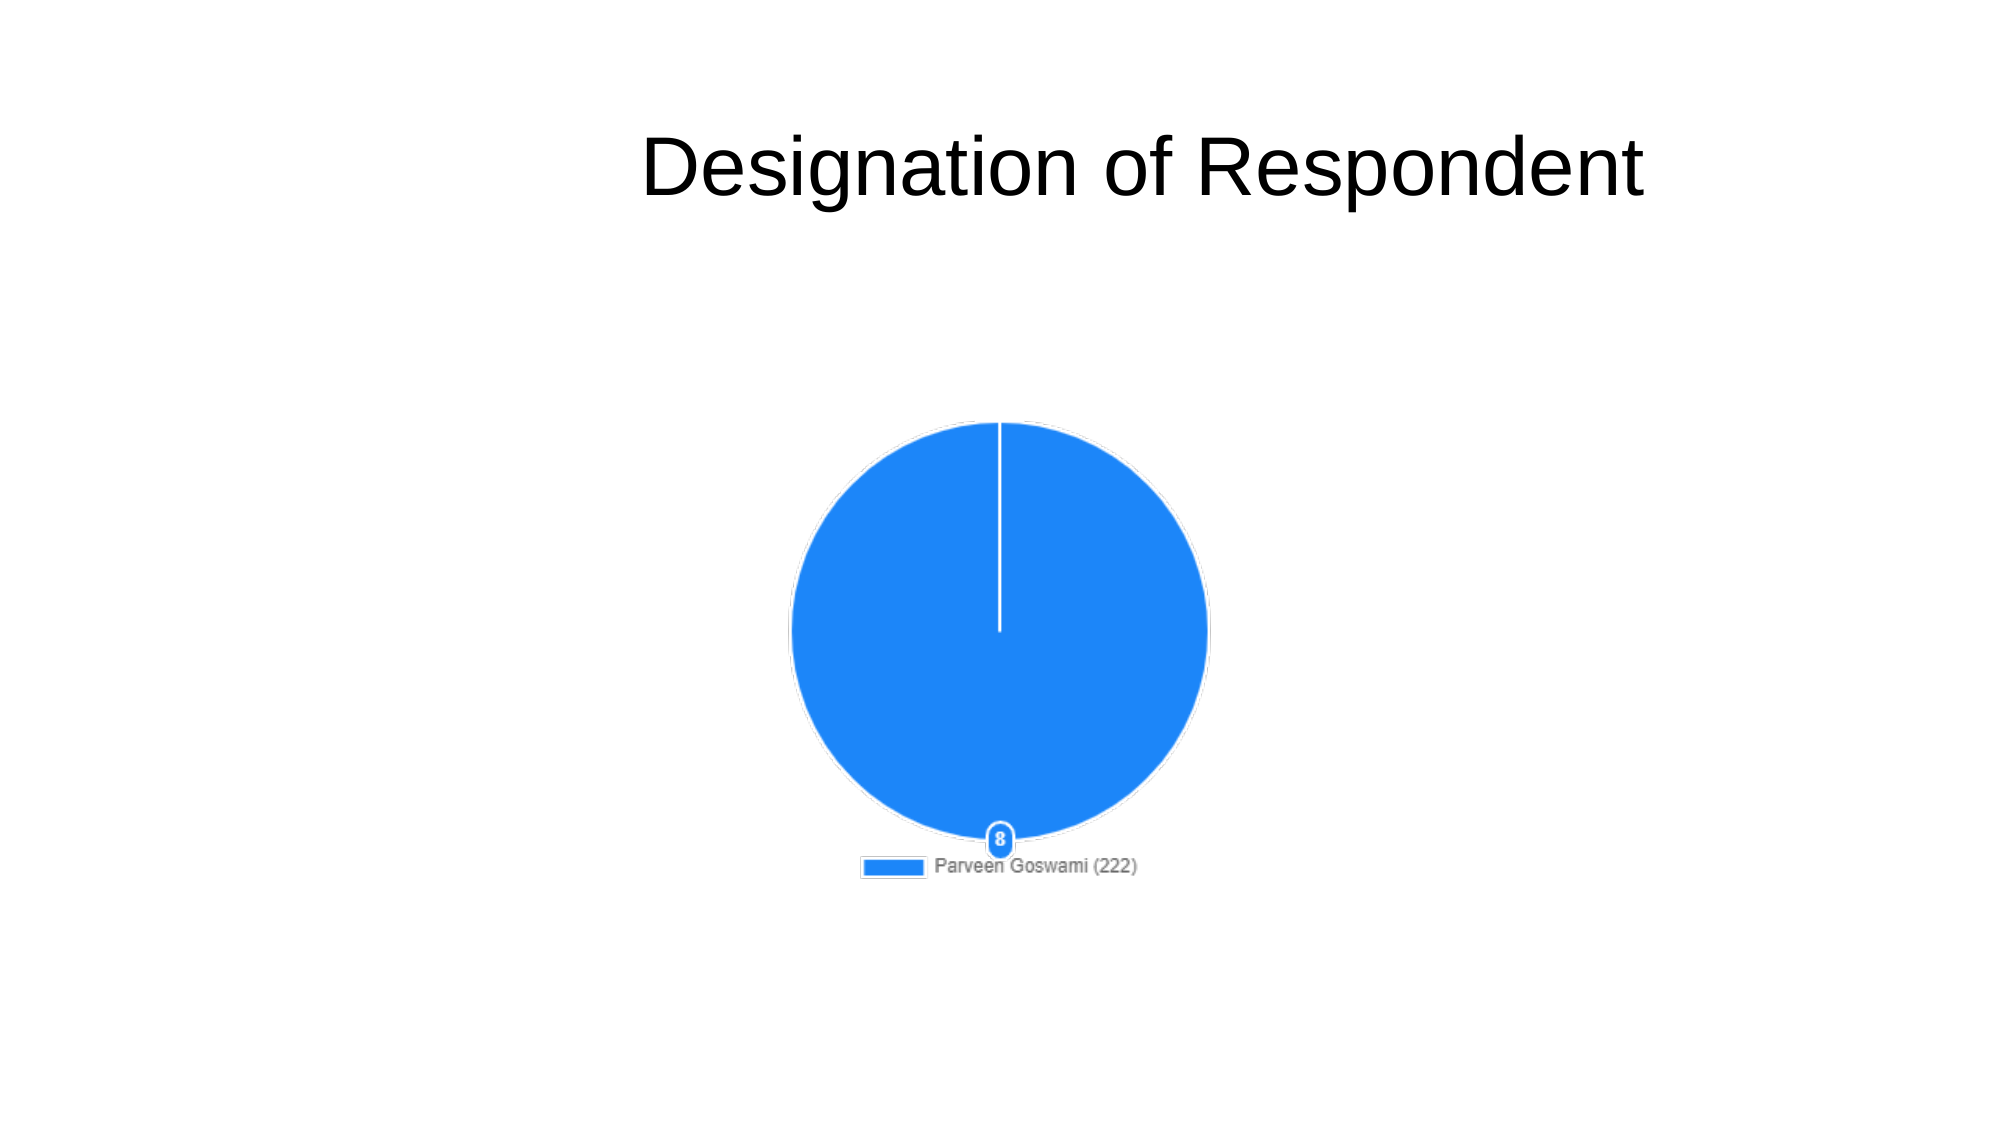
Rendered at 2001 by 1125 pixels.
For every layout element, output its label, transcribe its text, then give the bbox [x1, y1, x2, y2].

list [528, 420, 1472, 893]
title Designation of Respondent [137, 59, 1863, 278]
